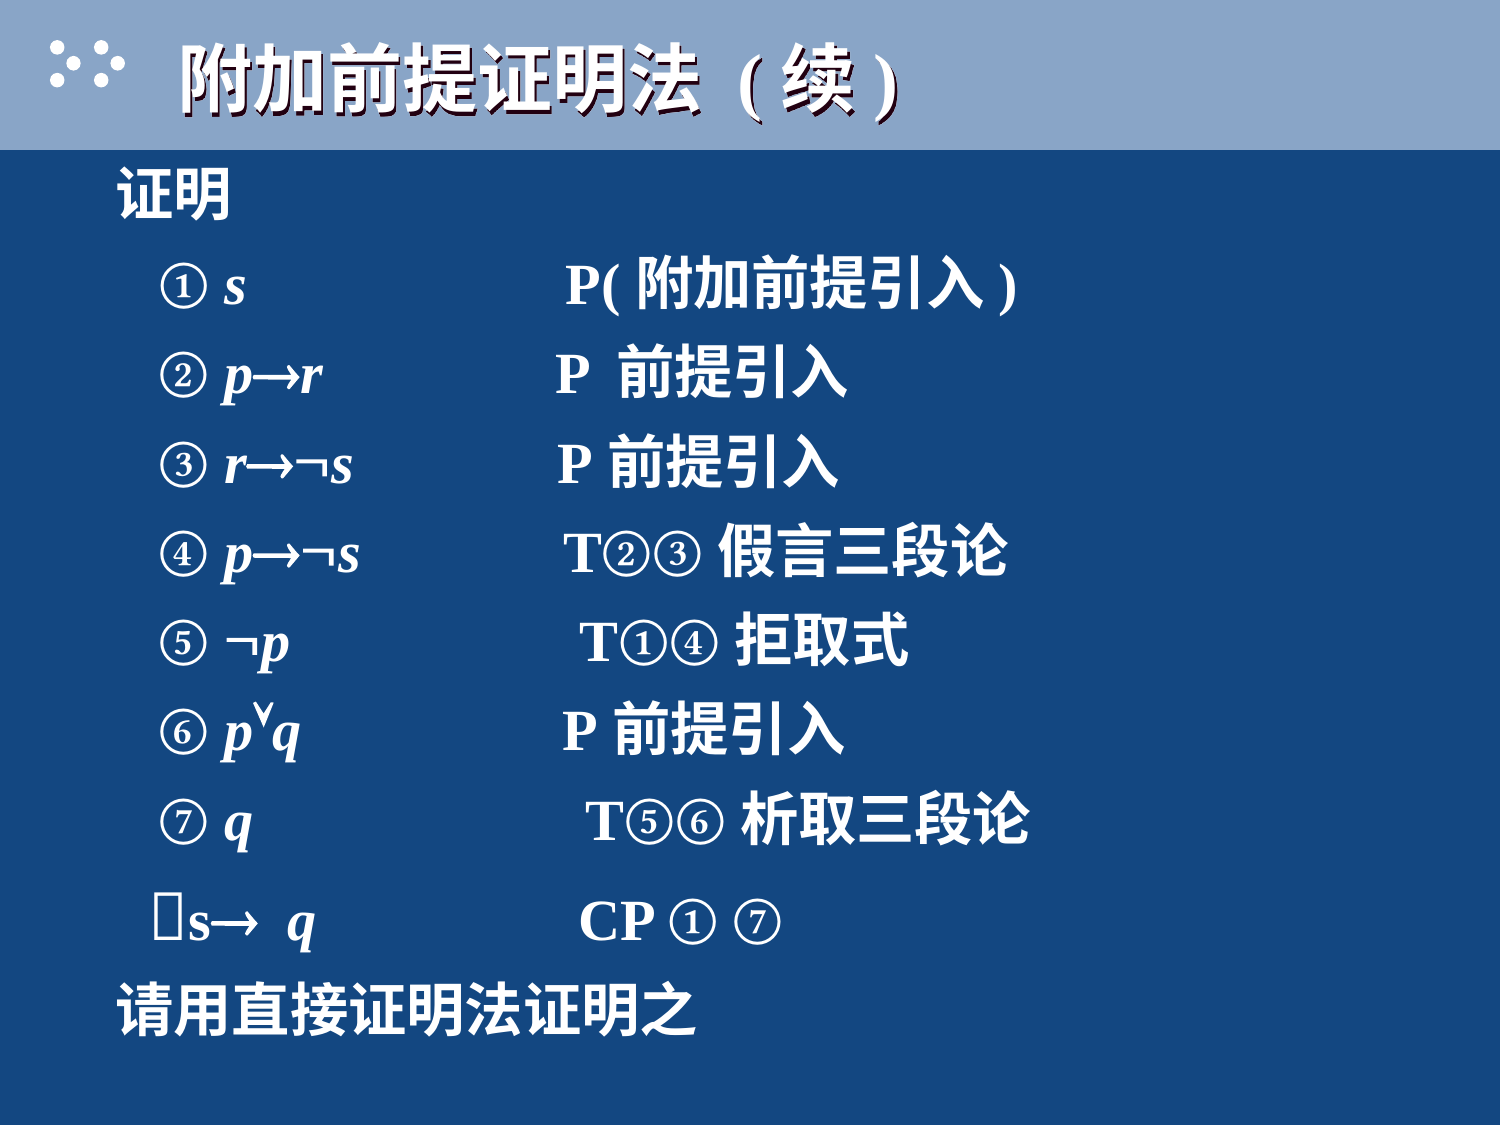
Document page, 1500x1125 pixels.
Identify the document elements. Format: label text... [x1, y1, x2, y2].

title 附加前提证明法 (续) [76, 0, 1427, 159]
list 证明 ① s P(附加前提引入) ② p®r P 前提引入 ③ r®Øs P前提引入 ④ p®Øs T②③假言三段论 ⑤ Øp T①④拒取式 ⑥ pÚq P前提引入 ⑦ q T⑤⑥析取三段论 s® q CP ① ⑦ 请用直接证明法证明之 [100, 157, 1377, 871]
